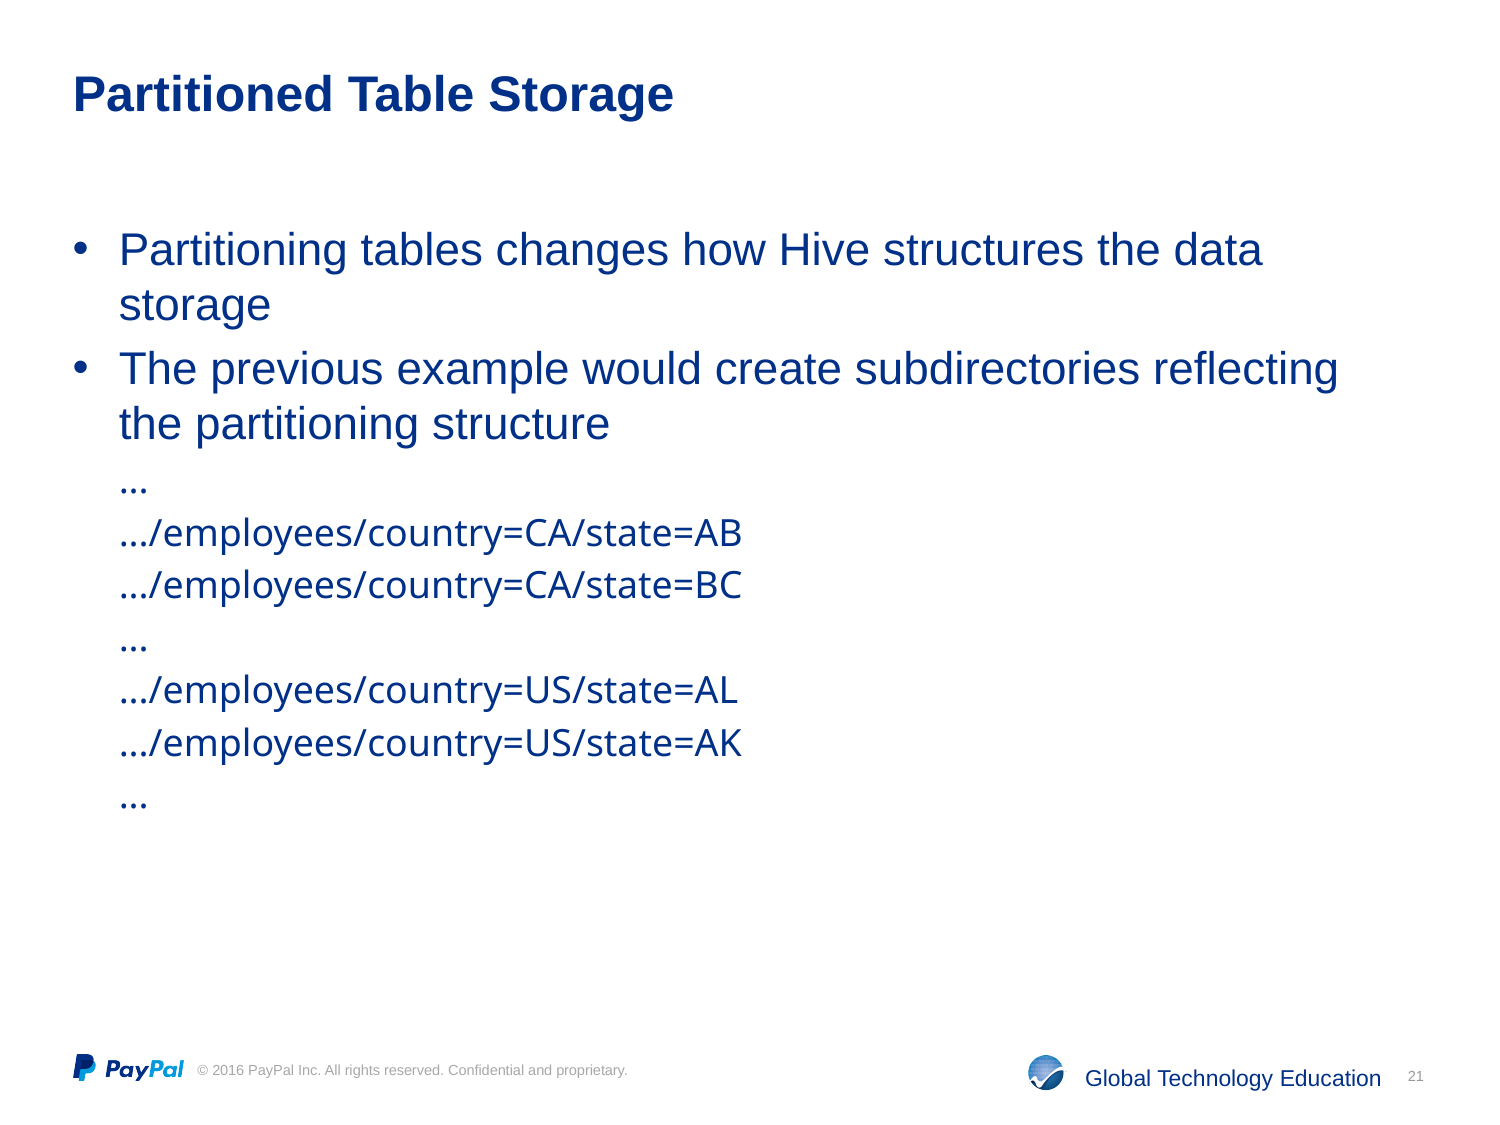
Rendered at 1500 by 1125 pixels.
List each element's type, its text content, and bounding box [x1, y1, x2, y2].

slide_number 21 [1383, 1045, 1439, 1106]
picture [73, 1054, 184, 1081]
picture [1023, 1050, 1070, 1095]
title Partitioned Table Storage [58, 53, 1409, 151]
list Partitioning tables changes how Hive structures the data storage The previous example would create subdirectories reflecting the partitioning structure ... .../employees/country=CA/state=AB .../employees/country=CA/state=BC ... .../employees/country=US/state=AL .../employees/country=US/state=AK ... [57, 212, 1409, 1029]
